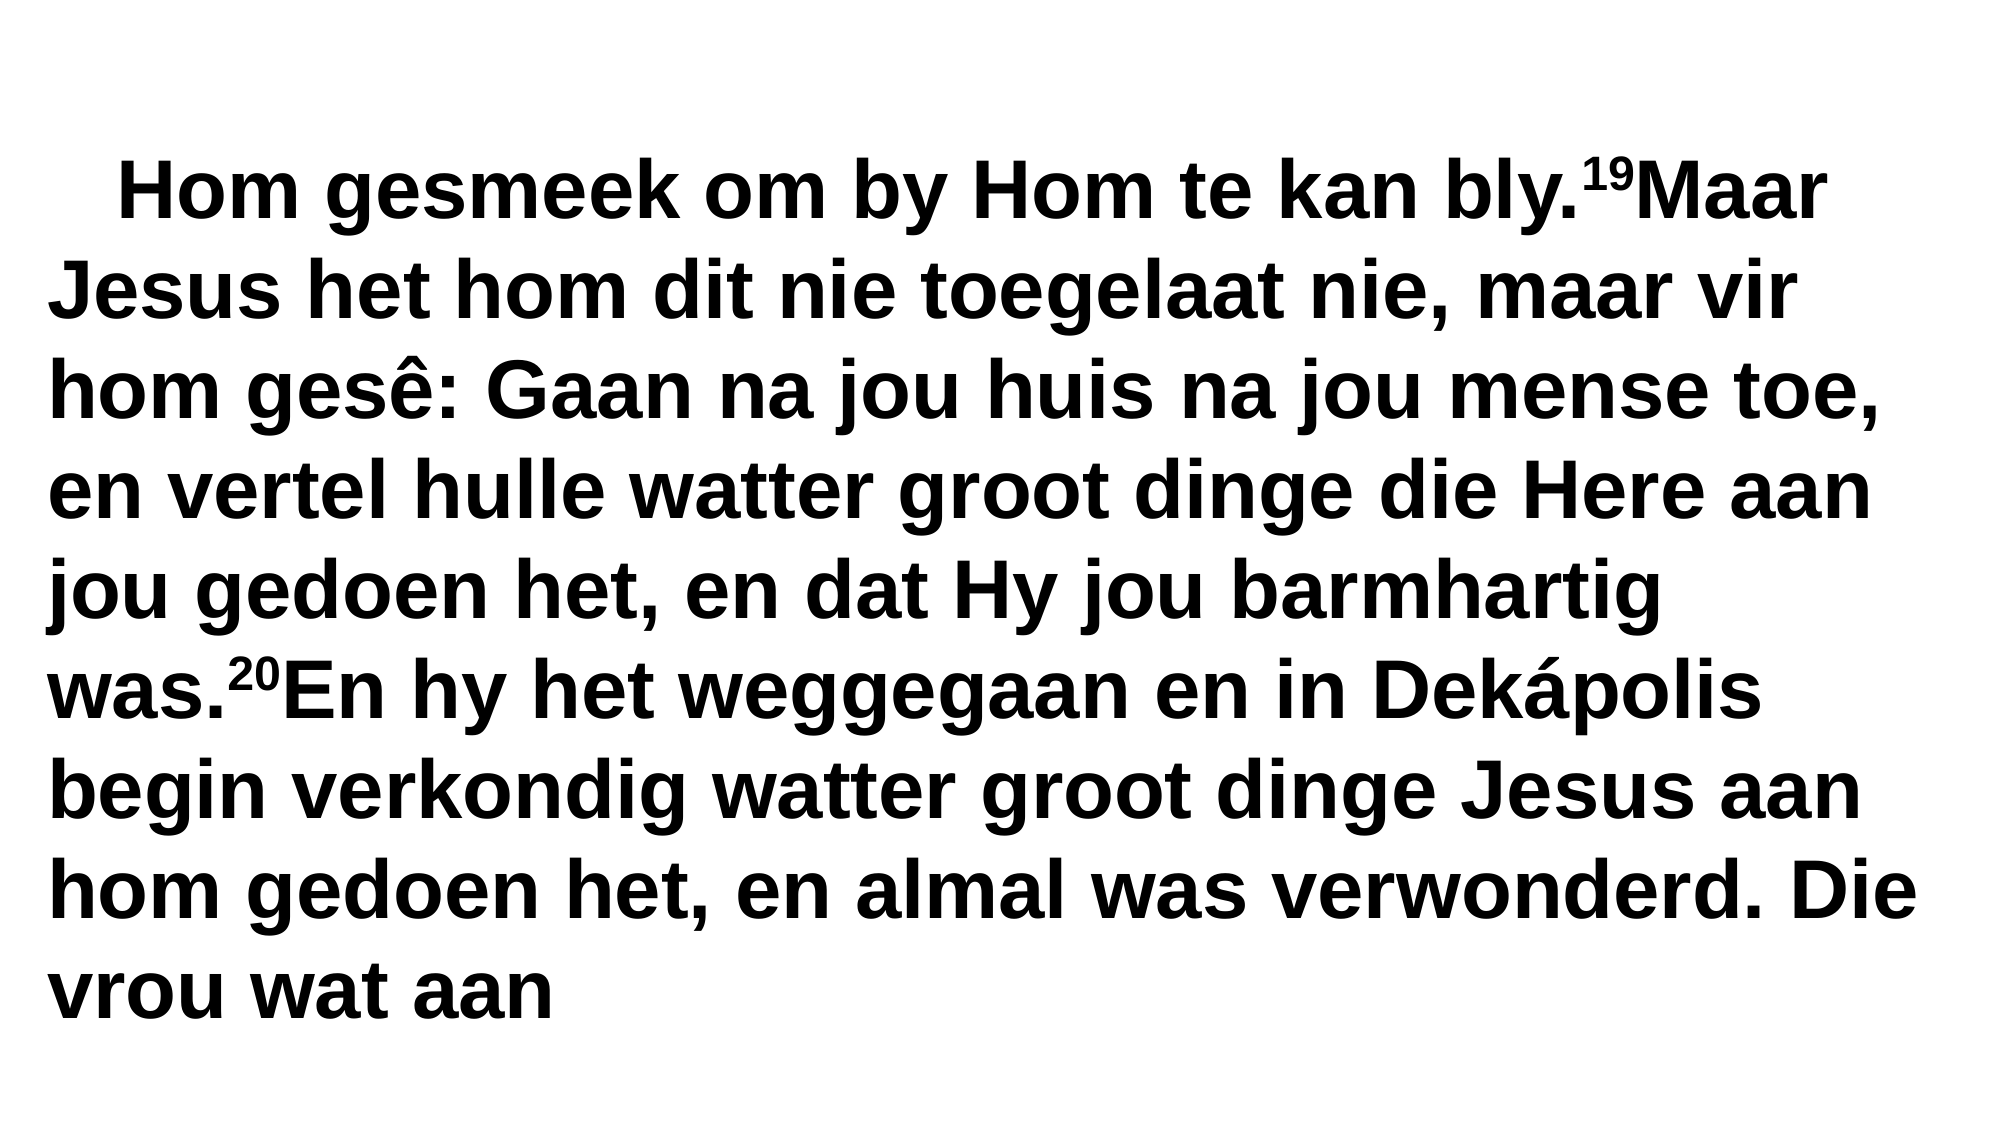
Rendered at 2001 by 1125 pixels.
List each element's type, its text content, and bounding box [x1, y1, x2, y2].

text_box Hom gesmeek om by Hom te kan bly.19Maar Jesus het hom dit nie toegelaat nie, maar vir hom gesê: Gaan na jou huis na jou mense toe, en vertel hulle watter groot dinge die Here aan jou gedoen het, en dat Hy jou barmhartig was.20En hy het weggegaan en in Dekápolis begin verkondig watter groot dinge Jesus aan hom gedoen het, en almal was verwonderd. Die vrou wat aan [32, 72, 1969, 1043]
